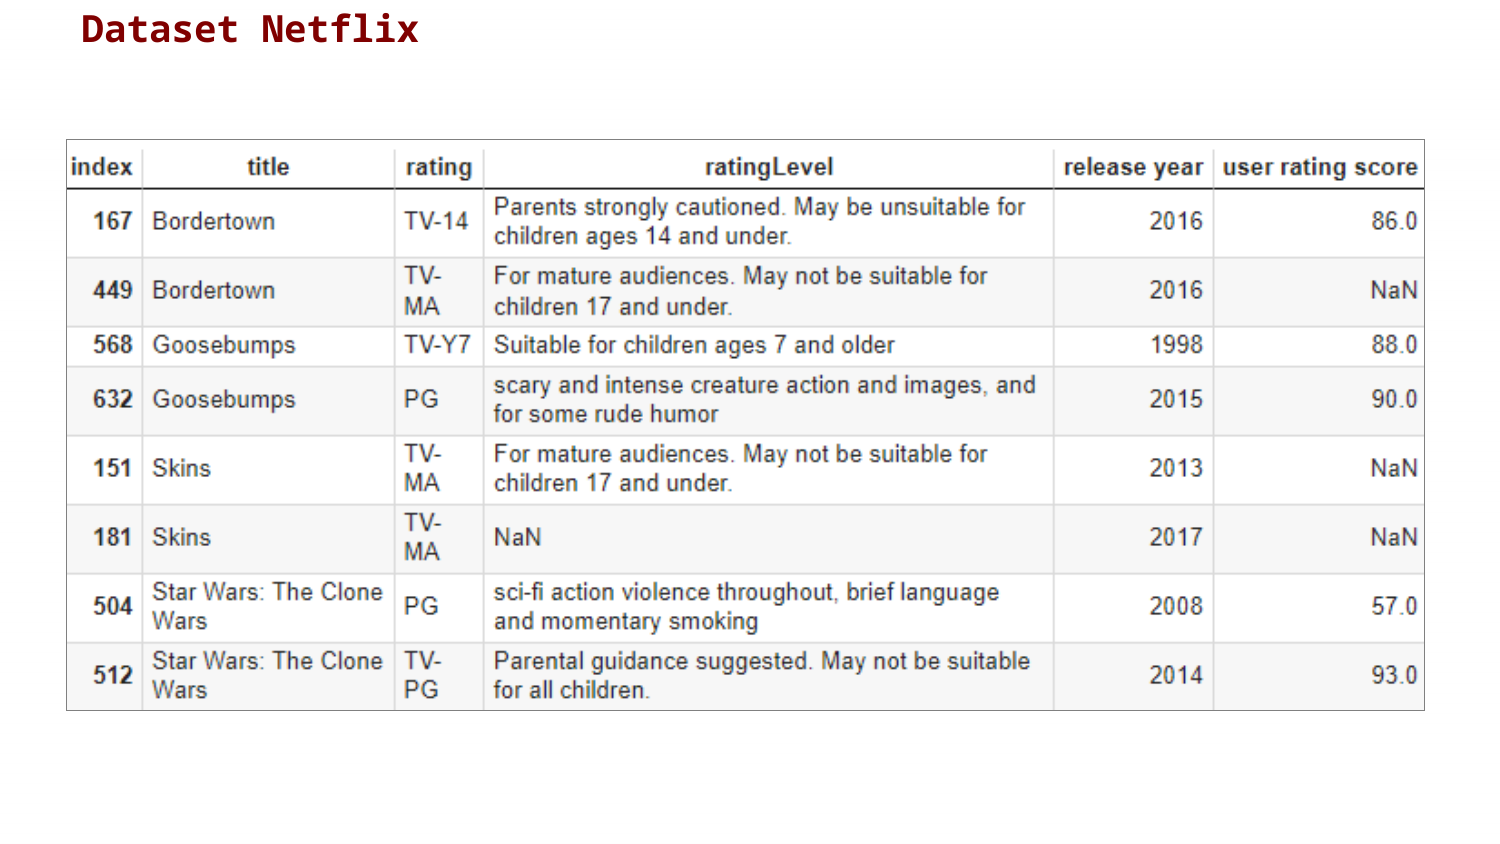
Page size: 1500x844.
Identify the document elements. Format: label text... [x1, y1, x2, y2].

text_box Dataset Netflix [66, 16, 1465, 65]
picture [66, 139, 1426, 711]
